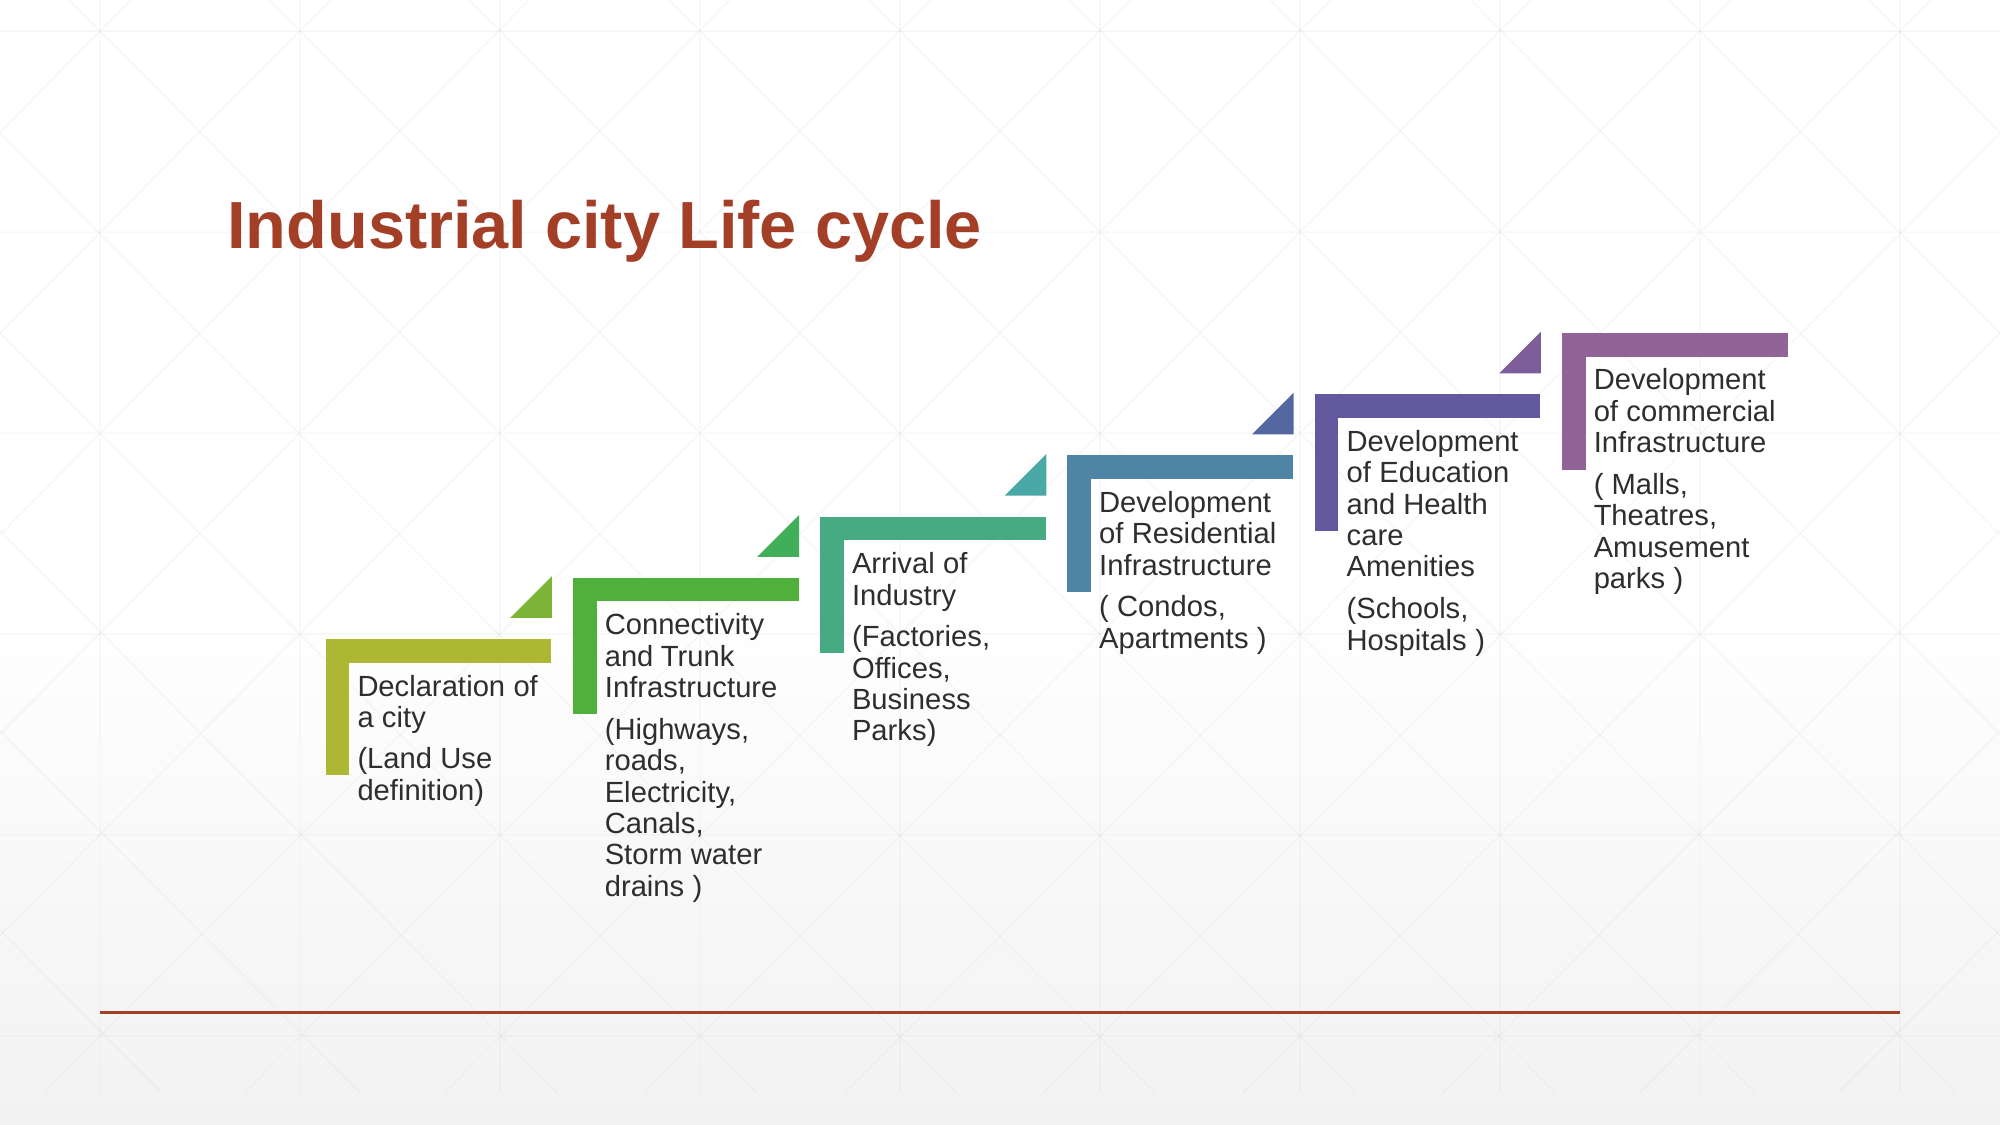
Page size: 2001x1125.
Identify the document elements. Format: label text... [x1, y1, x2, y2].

title Industrial city Life cycle [212, 82, 1788, 271]
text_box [326, 117, 1788, 1056]
